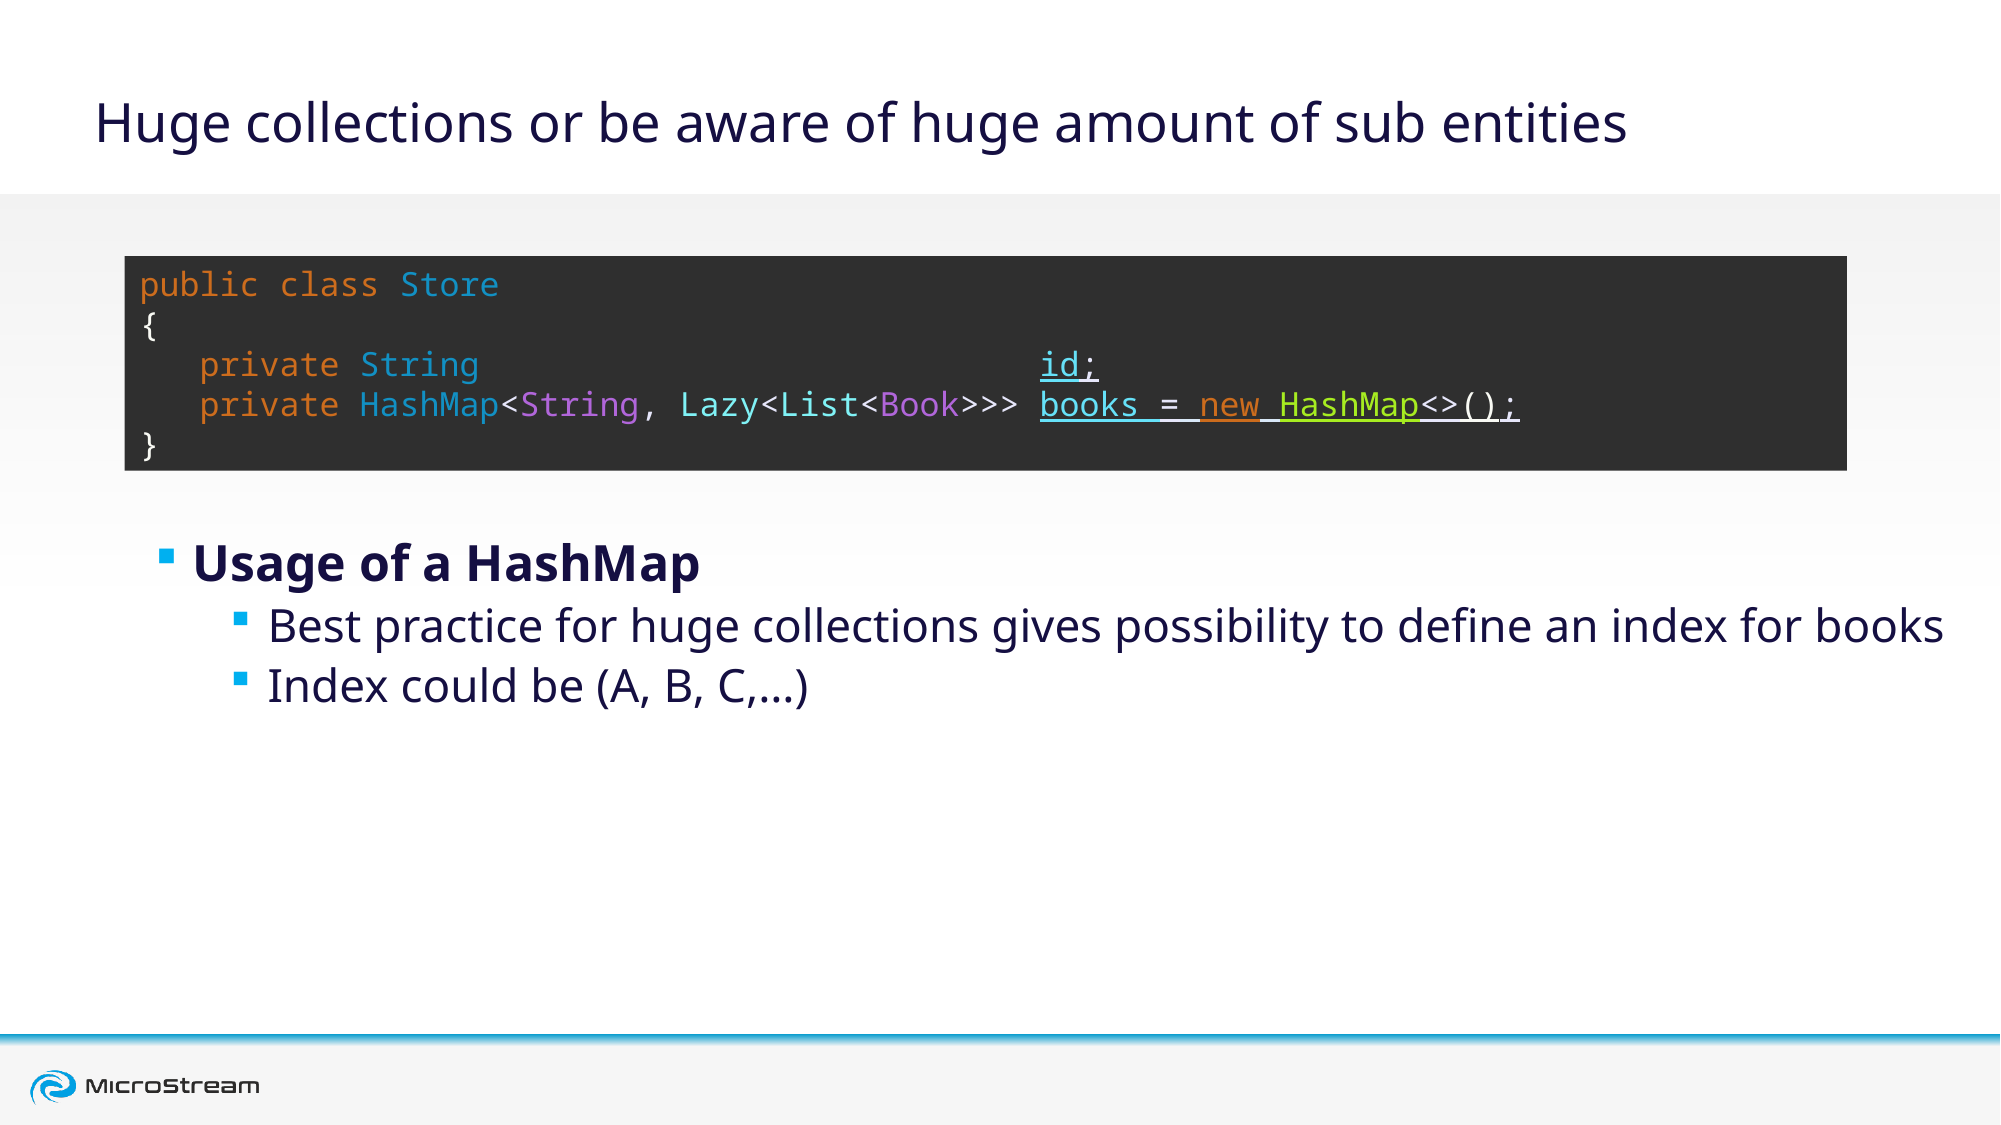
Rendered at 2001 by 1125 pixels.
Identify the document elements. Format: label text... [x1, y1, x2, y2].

title Huge collections or be aware of huge amount of sub entities [79, 59, 1921, 191]
picture [30, 1070, 259, 1105]
list Usage of a HashMap Best practice for huge collections gives possibility to define an index for books Index could be (A, B, C,…) [140, 531, 1981, 986]
text_box public class Store { private String id; private HashMap<String, Lazy<List<Book>>> books = new HashMap<>(); } [124, 256, 1847, 471]
